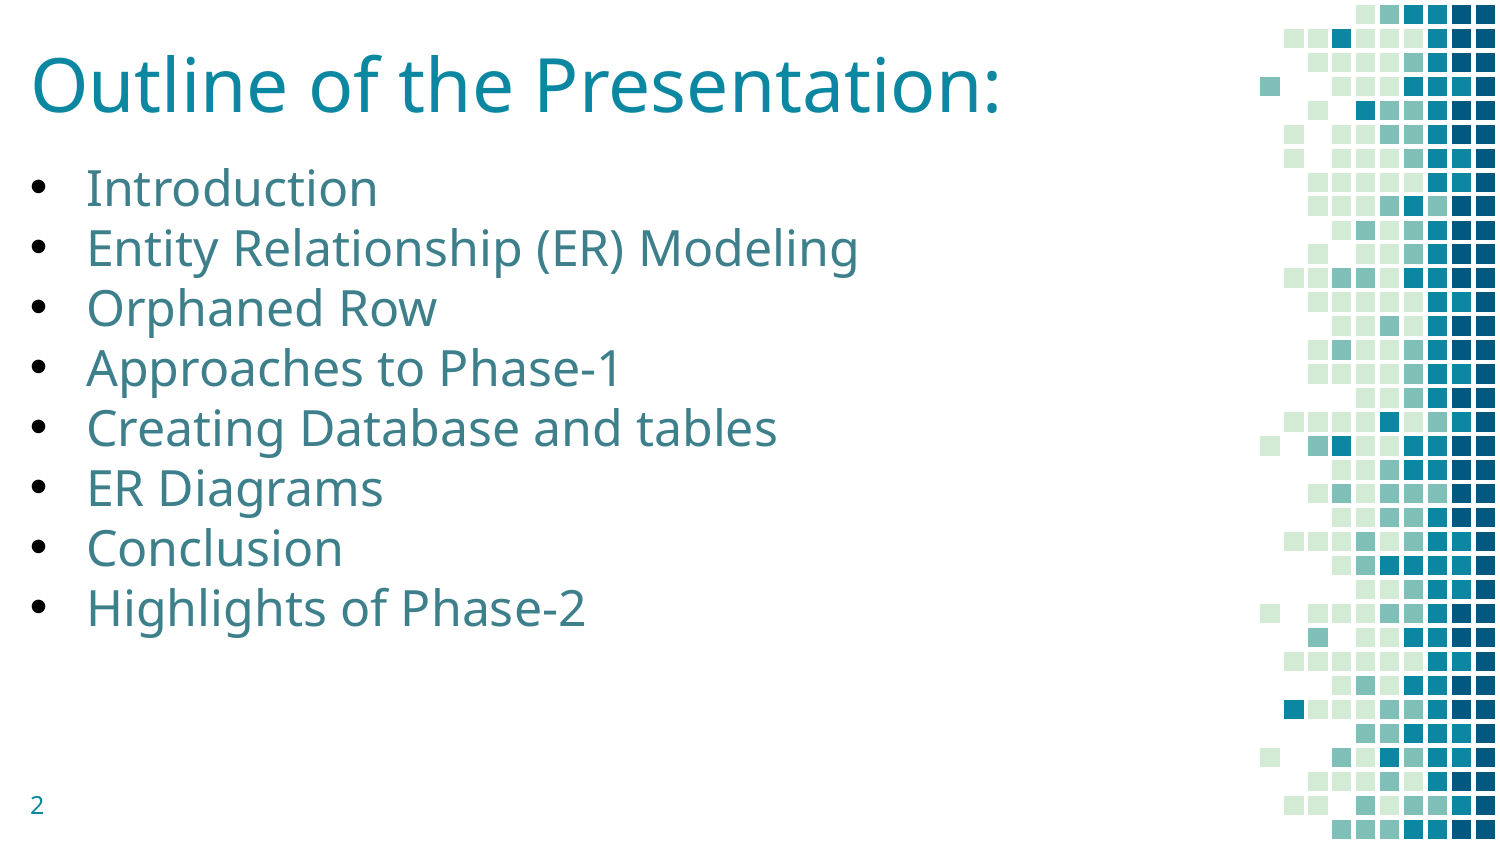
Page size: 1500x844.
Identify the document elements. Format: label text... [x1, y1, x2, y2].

slide_number 2 [15, 774, 105, 839]
title Outline of the Presentation: [15, 4, 1148, 143]
text_box Introduction Entity Relationship (ER) Modeling Orphaned Row Approaches to Phase-1 Creating Database and tables ER Diagrams Conclusion Highlights of Phase-2 [14, 148, 1261, 704]
